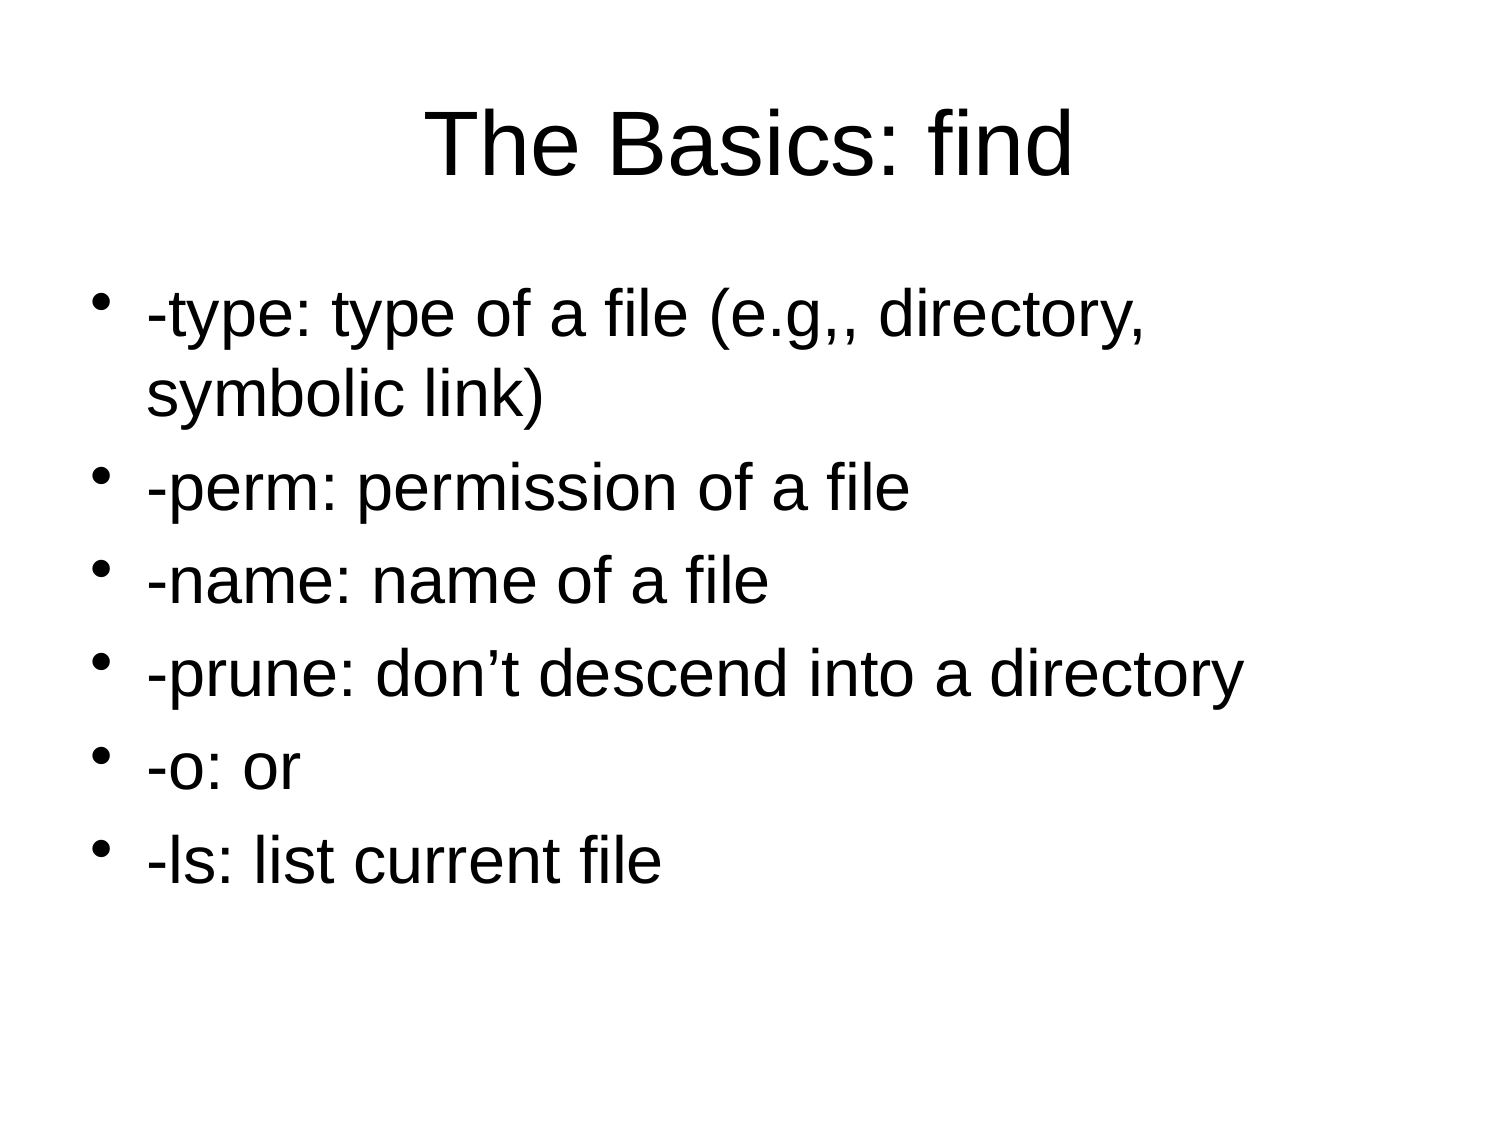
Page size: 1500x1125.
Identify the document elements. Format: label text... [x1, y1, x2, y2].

title The Basics: find [75, 45, 1425, 233]
list -type: type of a file (e.g,, directory, symbolic link) -perm: permission of a file -name: name of a file -prune: don’t descend into a directory -o: or -ls: list current file [75, 262, 1425, 1005]
